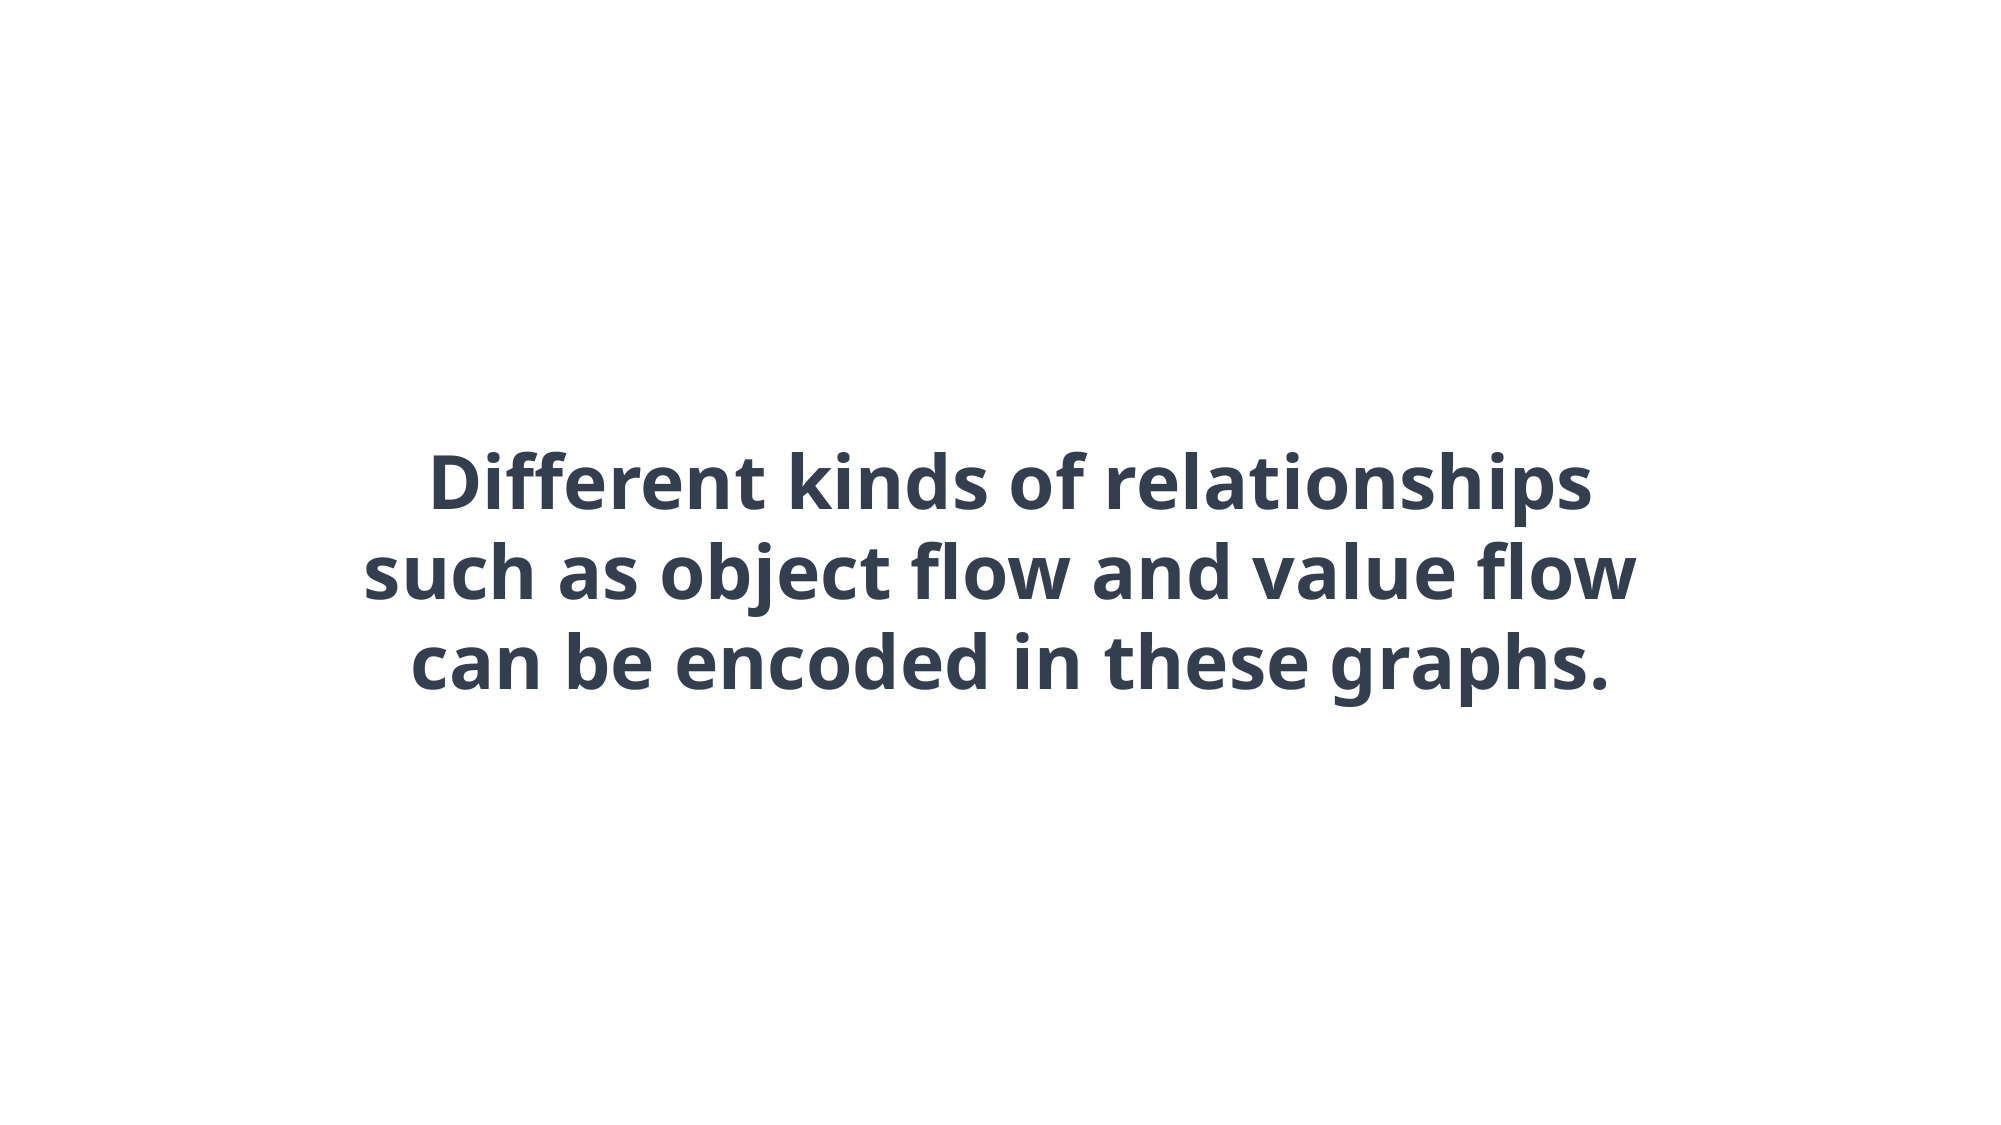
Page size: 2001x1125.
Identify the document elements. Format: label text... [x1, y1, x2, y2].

text_box Different kinds of relationships such as object flow and value flow can be encoded in these graphs. [207, 426, 1815, 712]
